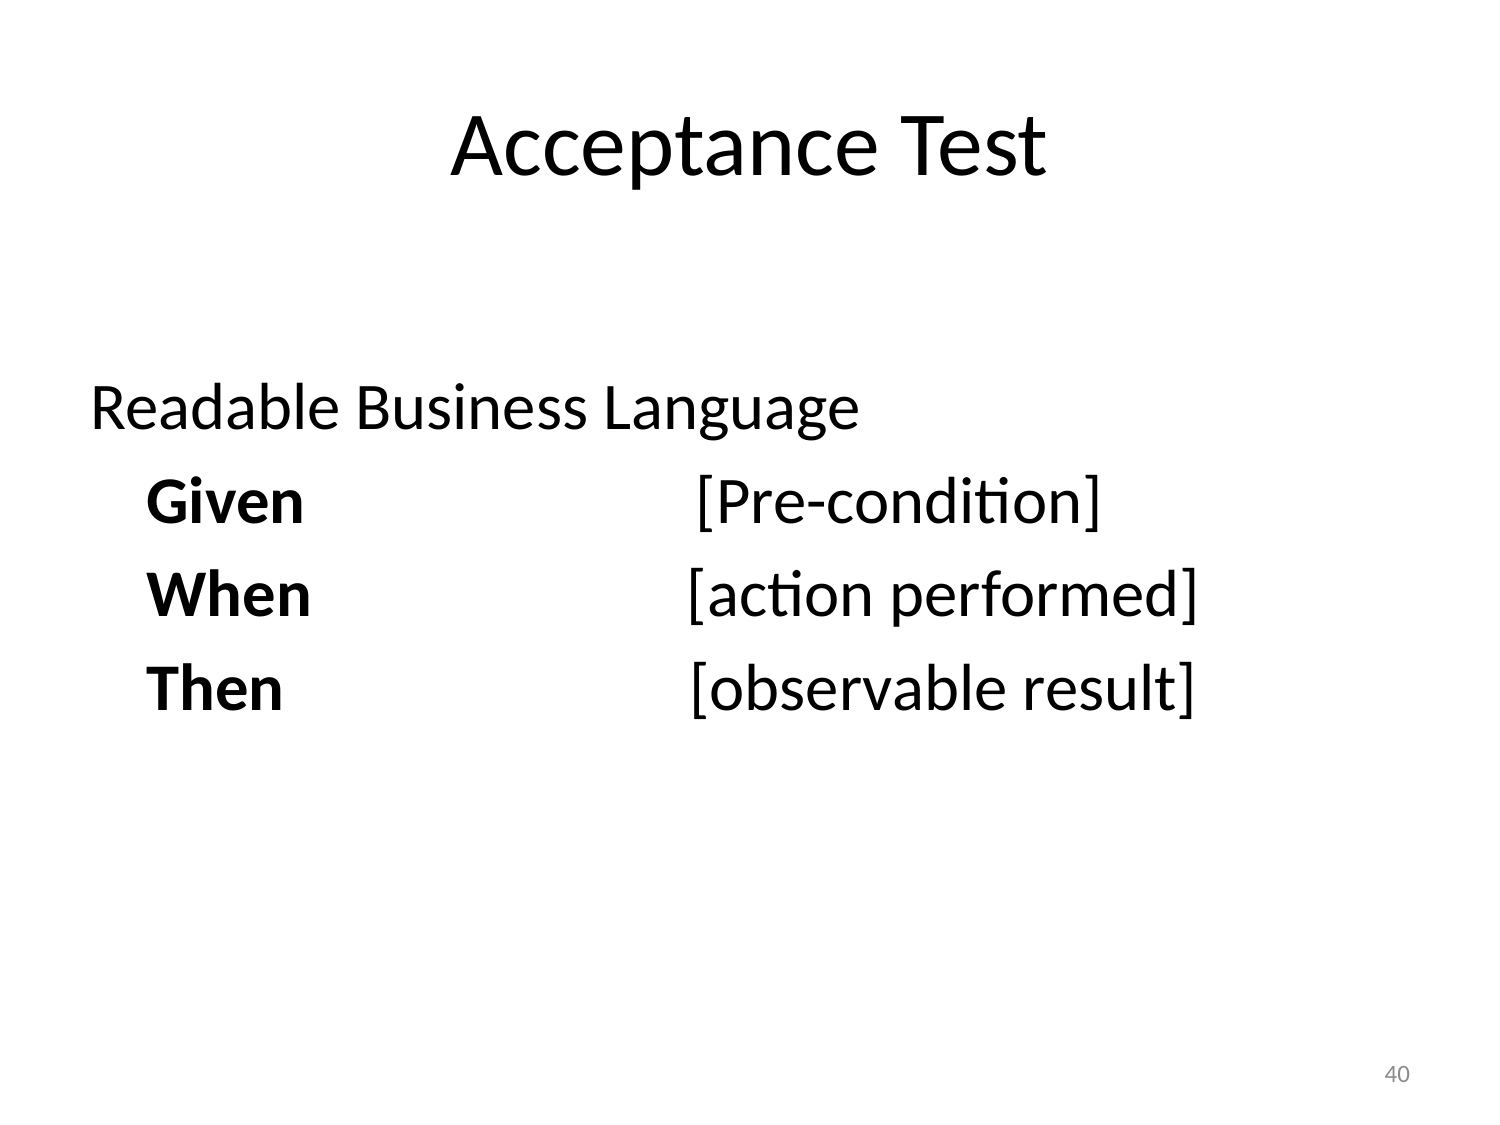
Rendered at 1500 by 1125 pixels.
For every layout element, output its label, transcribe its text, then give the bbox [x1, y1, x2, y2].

slide_number 40 [1074, 1042, 1425, 1103]
list Readable Business Language Given [Pre-condition] When [action performed] Then [observable result] [75, 262, 1425, 1005]
title Acceptance Test [75, 45, 1425, 233]
